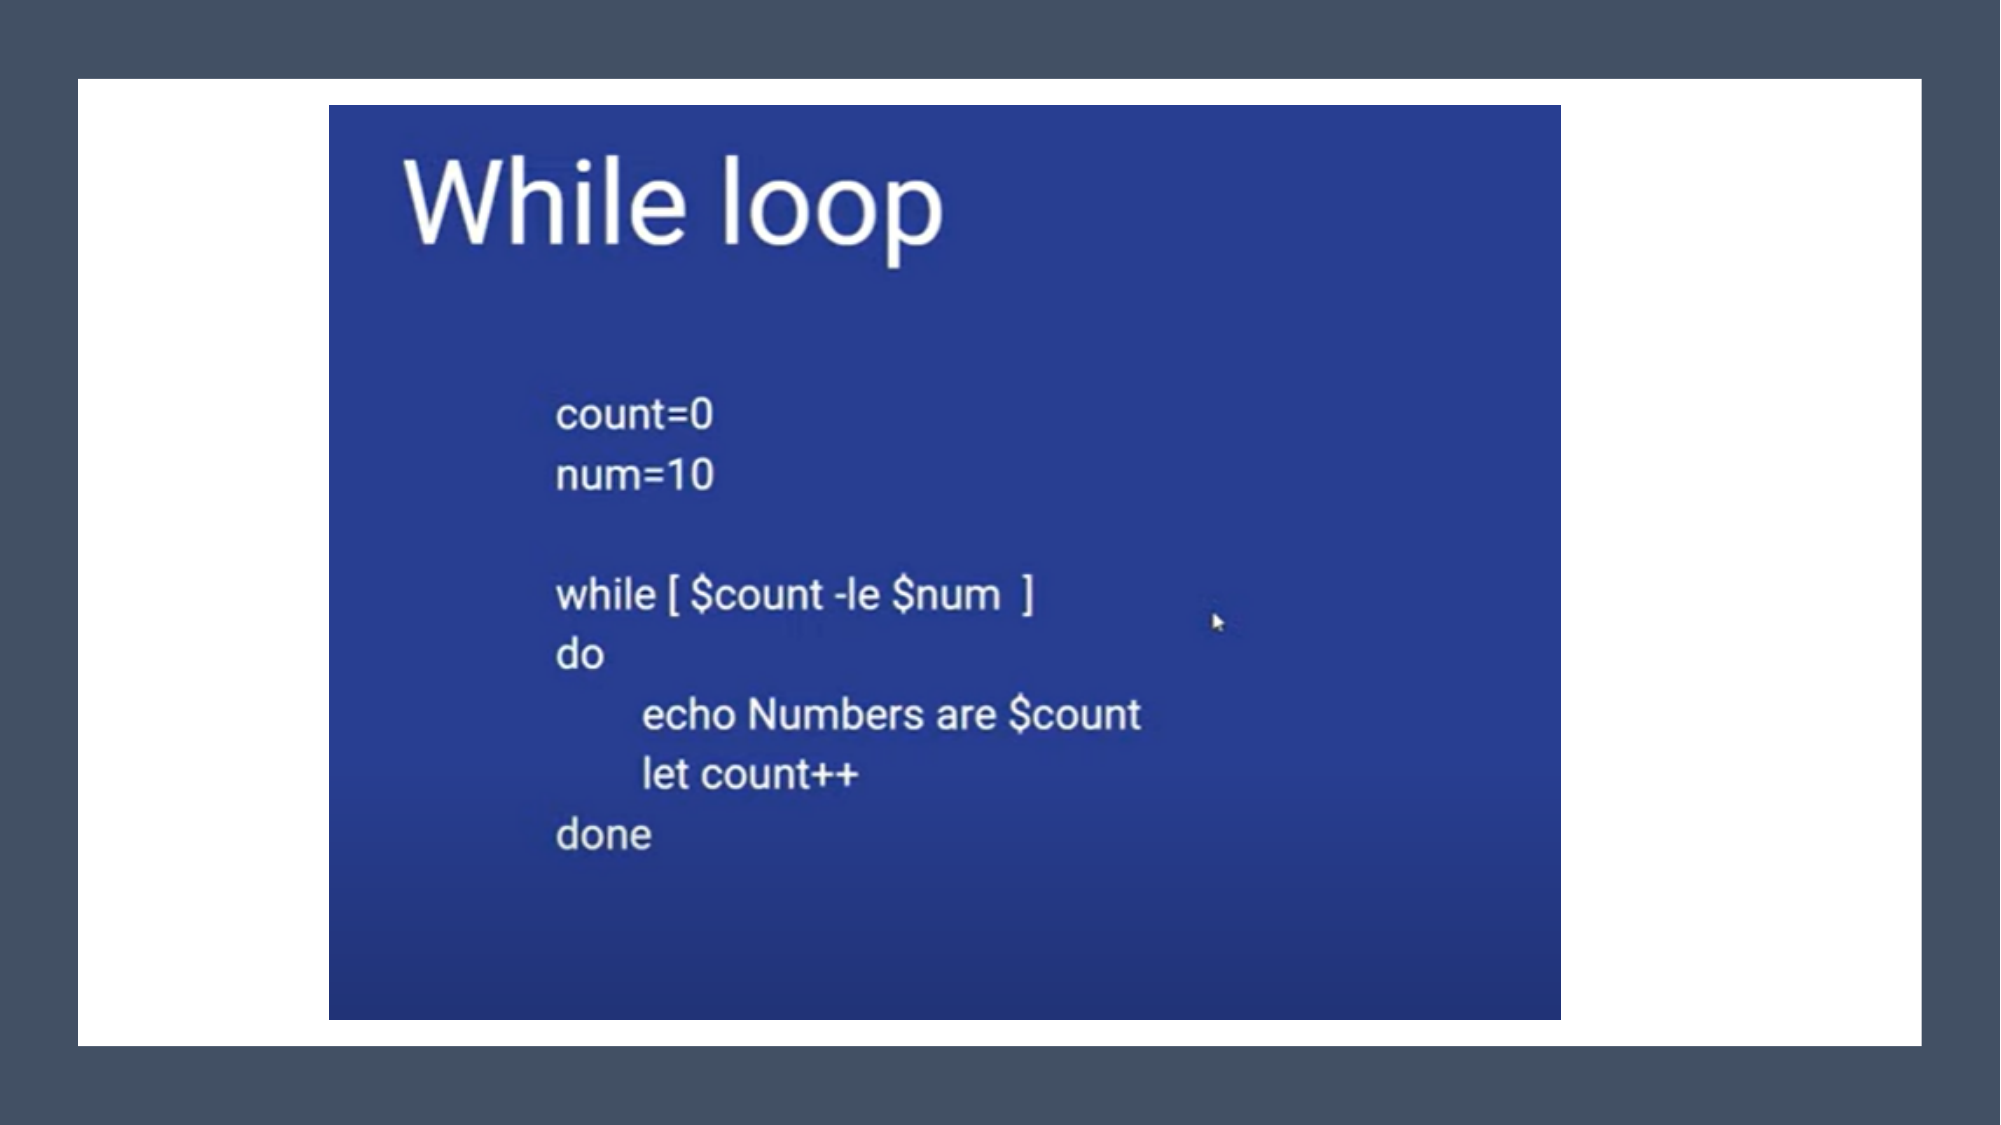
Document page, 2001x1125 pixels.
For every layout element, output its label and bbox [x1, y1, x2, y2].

text_box [0, 0, 2000, 1125]
text_box [77, 78, 1923, 1047]
picture [329, 105, 1561, 1020]
